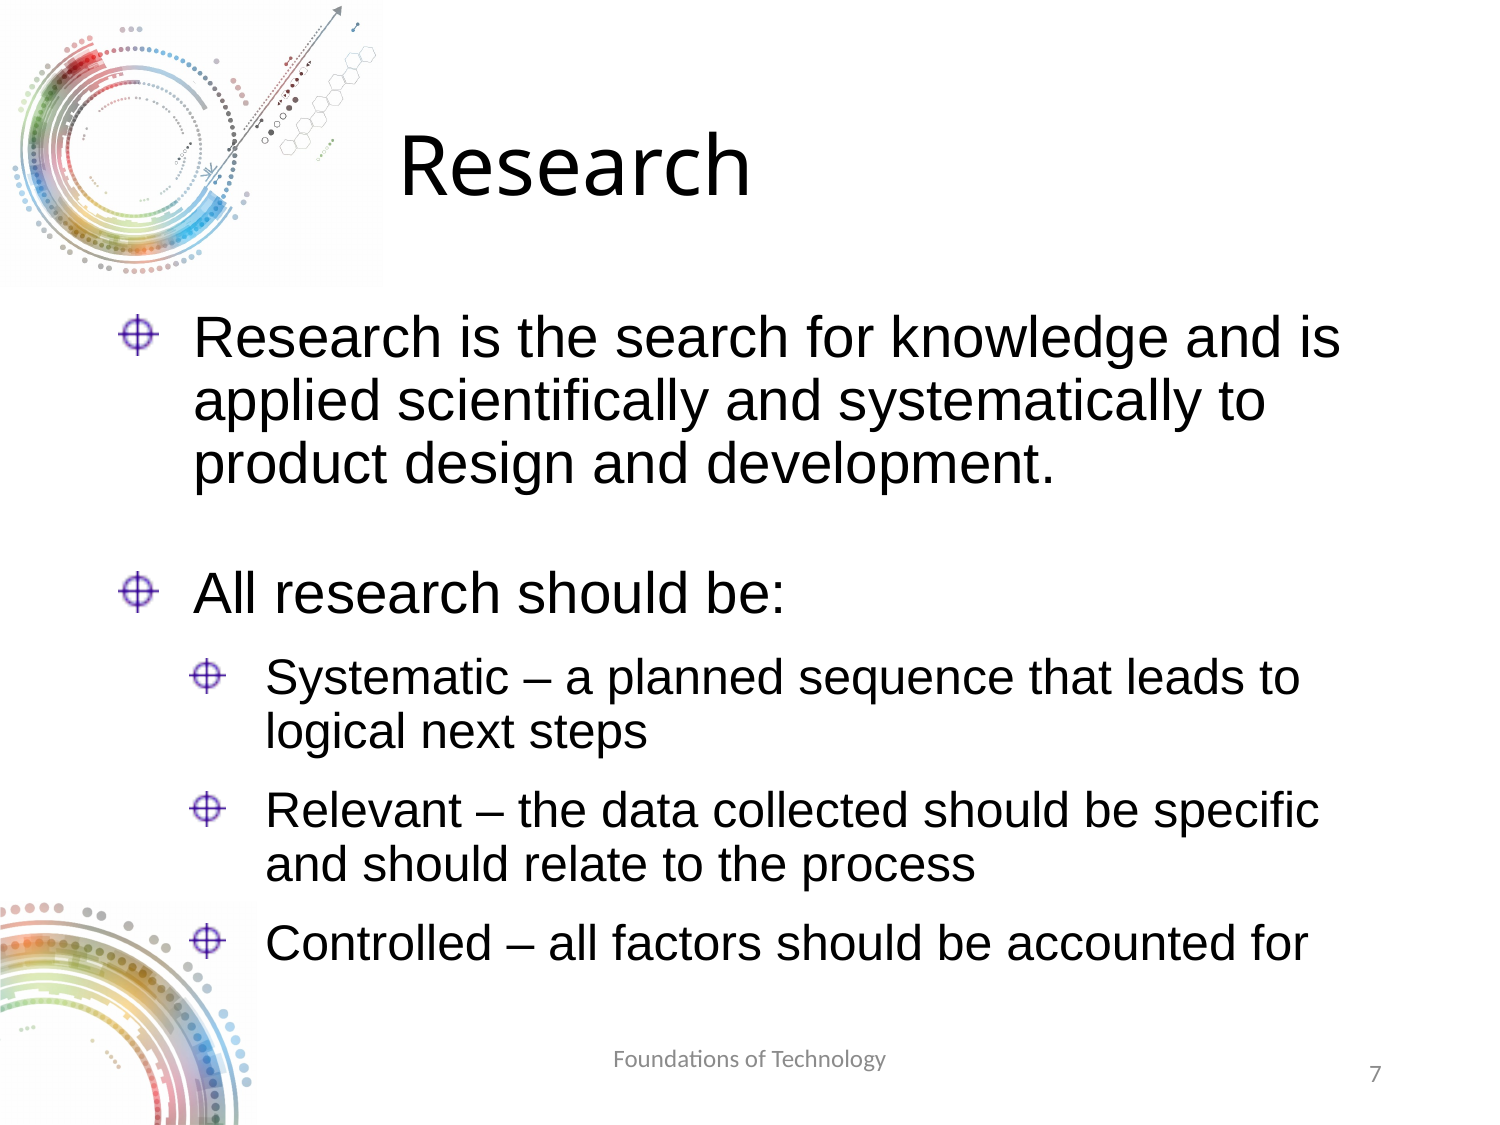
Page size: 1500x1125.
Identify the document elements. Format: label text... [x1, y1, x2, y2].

list Research is the search for knowledge and is applied scientifically and systematically to product design and development. All research should be: Systematic – a planned sequence that leads to logical next steps Relevant – the data collected should be specific and should relate to the process Controlled – all factors should be accounted for [103, 299, 1397, 1014]
footer Foundations of Technology [496, 1042, 1004, 1103]
picture [0, 0, 383, 287]
picture [189, 791, 226, 827]
picture [118, 314, 159, 356]
title Research [382, 59, 1397, 278]
picture [189, 658, 226, 694]
picture [189, 923, 226, 959]
picture [1, 902, 257, 1125]
picture [118, 571, 159, 613]
slide_number 7 [1059, 1042, 1397, 1103]
